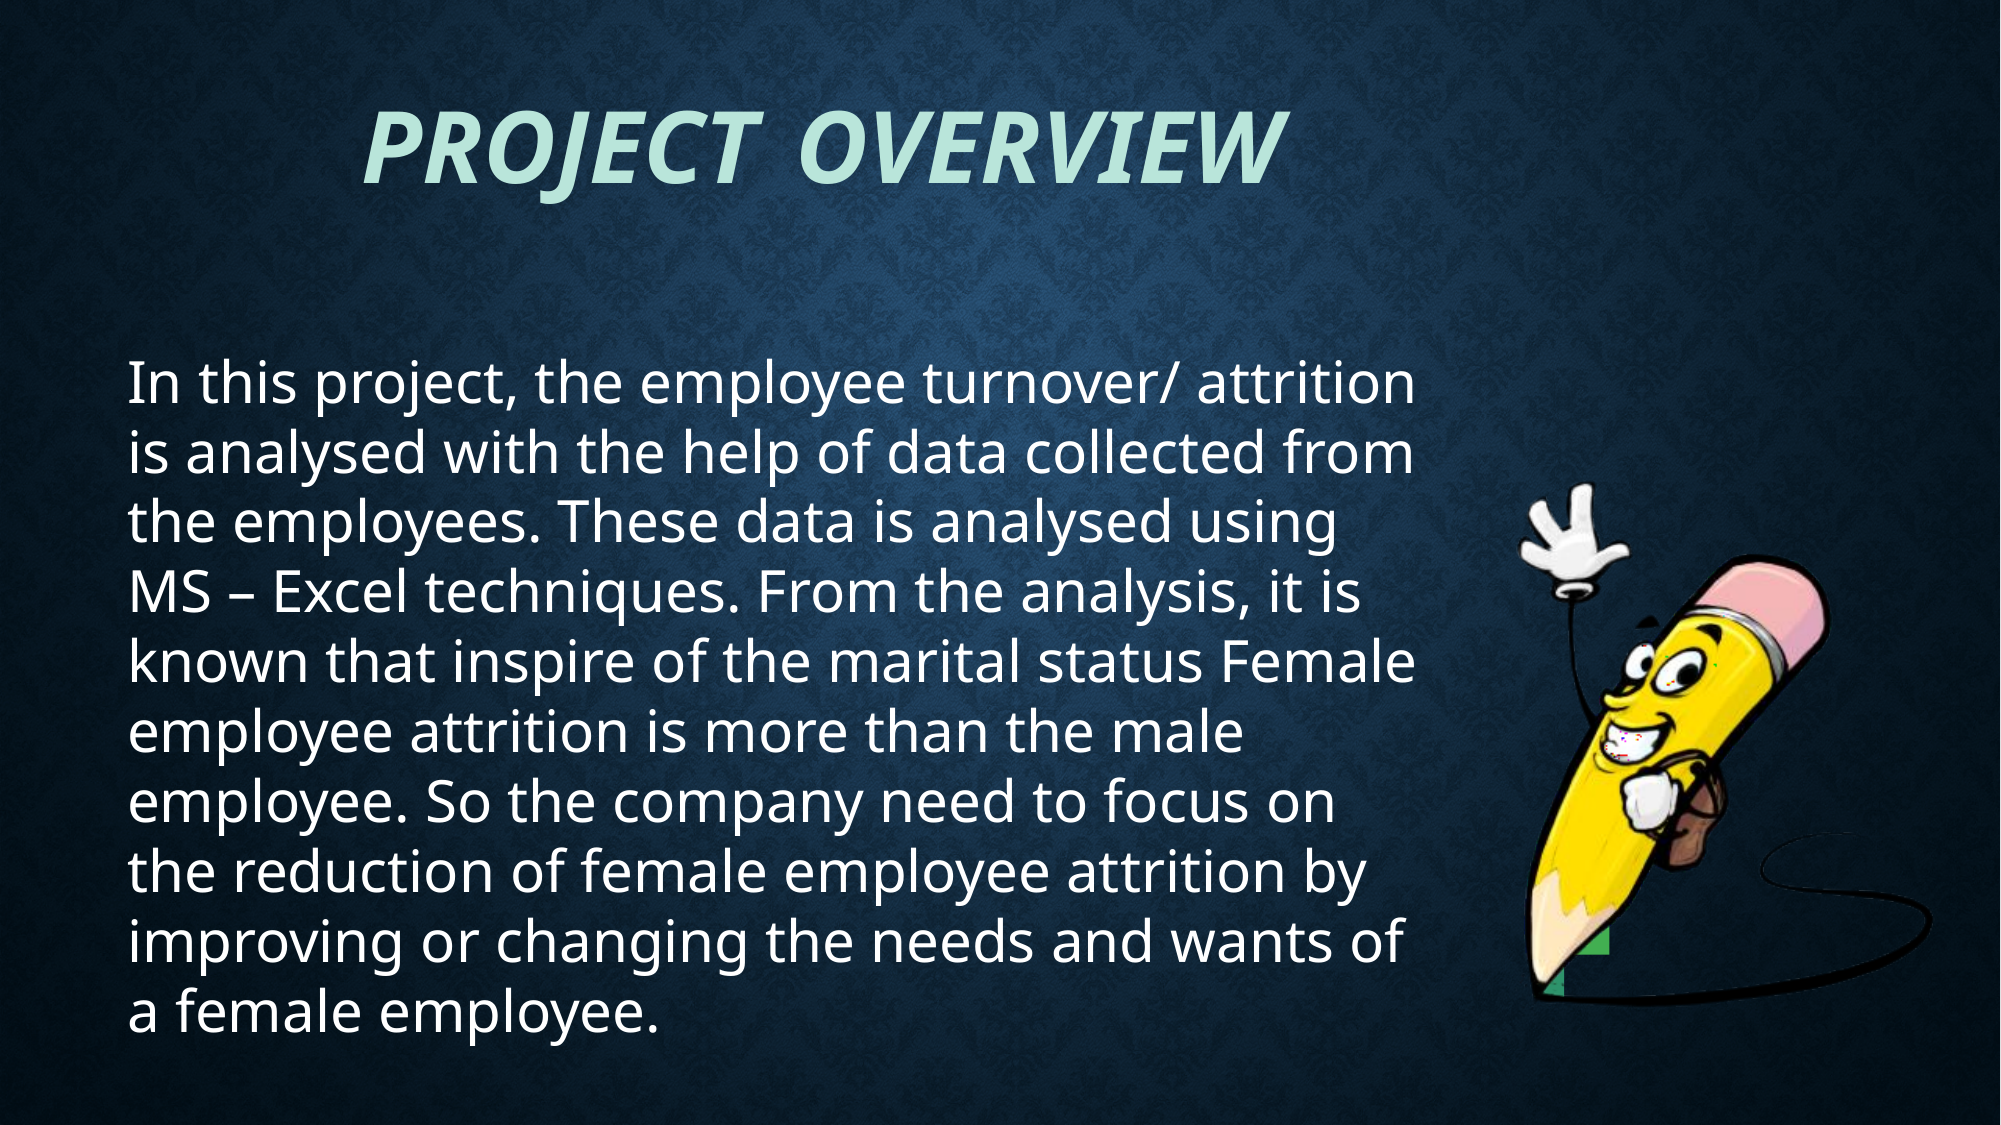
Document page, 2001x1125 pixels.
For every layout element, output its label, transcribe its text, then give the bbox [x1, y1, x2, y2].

title PROJECT OVERVIEW [304, 47, 1338, 238]
text_box In this project, the employee turnover/ attrition is analysed with the help of data collected from the employees. These data is analysed using MS – Excel techniques. From the analysis, it is known that inspire of the marital status Female employee attrition is more than the male employee. So the company need to focus on the reduction of female employee attrition by improving or changing the needs and wants of a female employee. [112, 337, 1439, 1052]
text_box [1419, 433, 2000, 1060]
